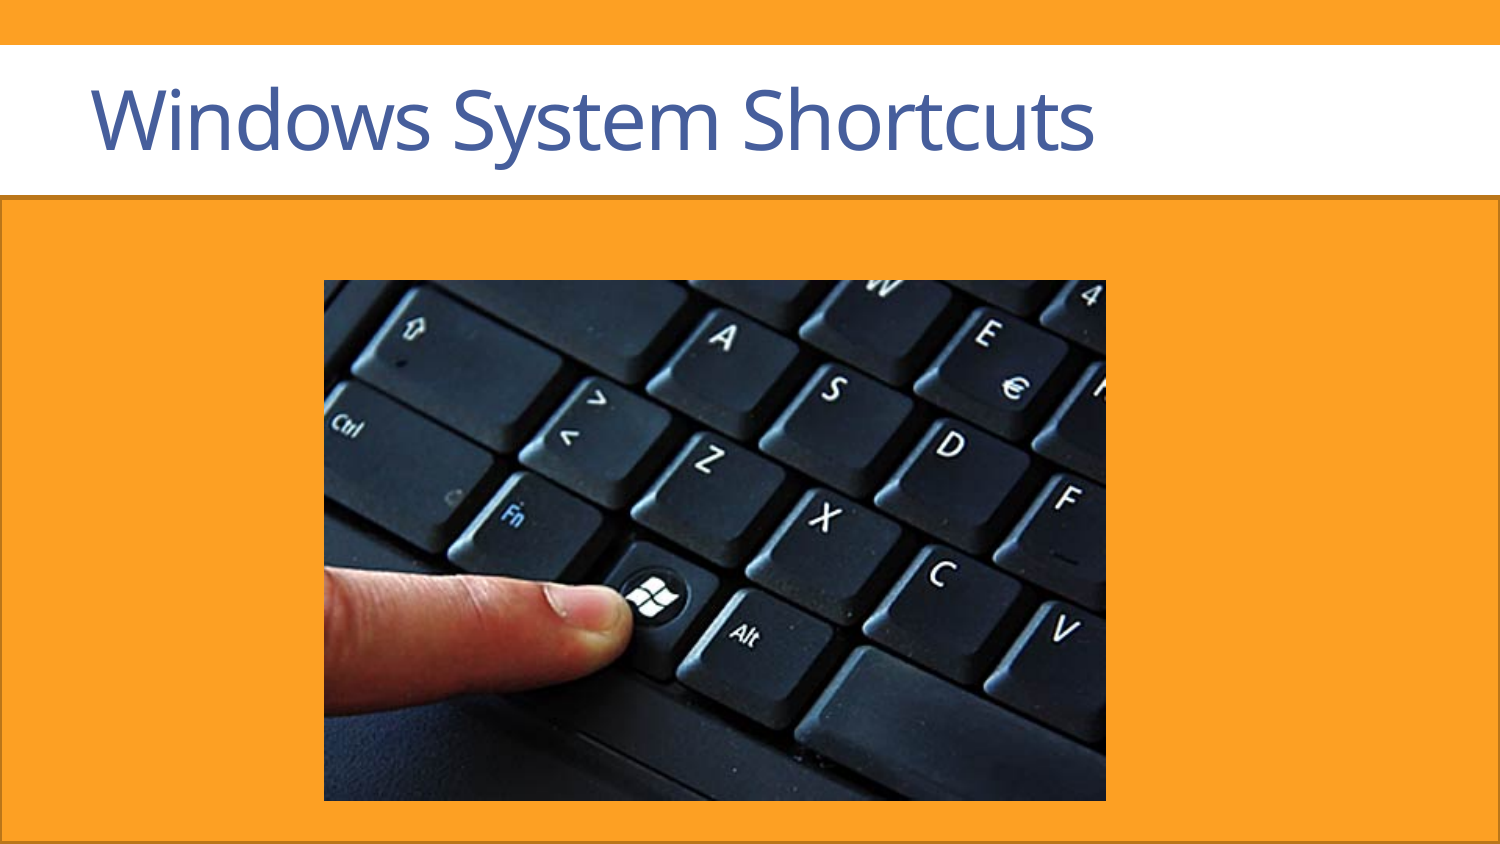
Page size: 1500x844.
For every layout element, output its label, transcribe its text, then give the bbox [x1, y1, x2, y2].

title Windows System Shortcuts [75, 55, 1425, 178]
picture [324, 279, 1107, 801]
text_box [0, 195, 1500, 844]
